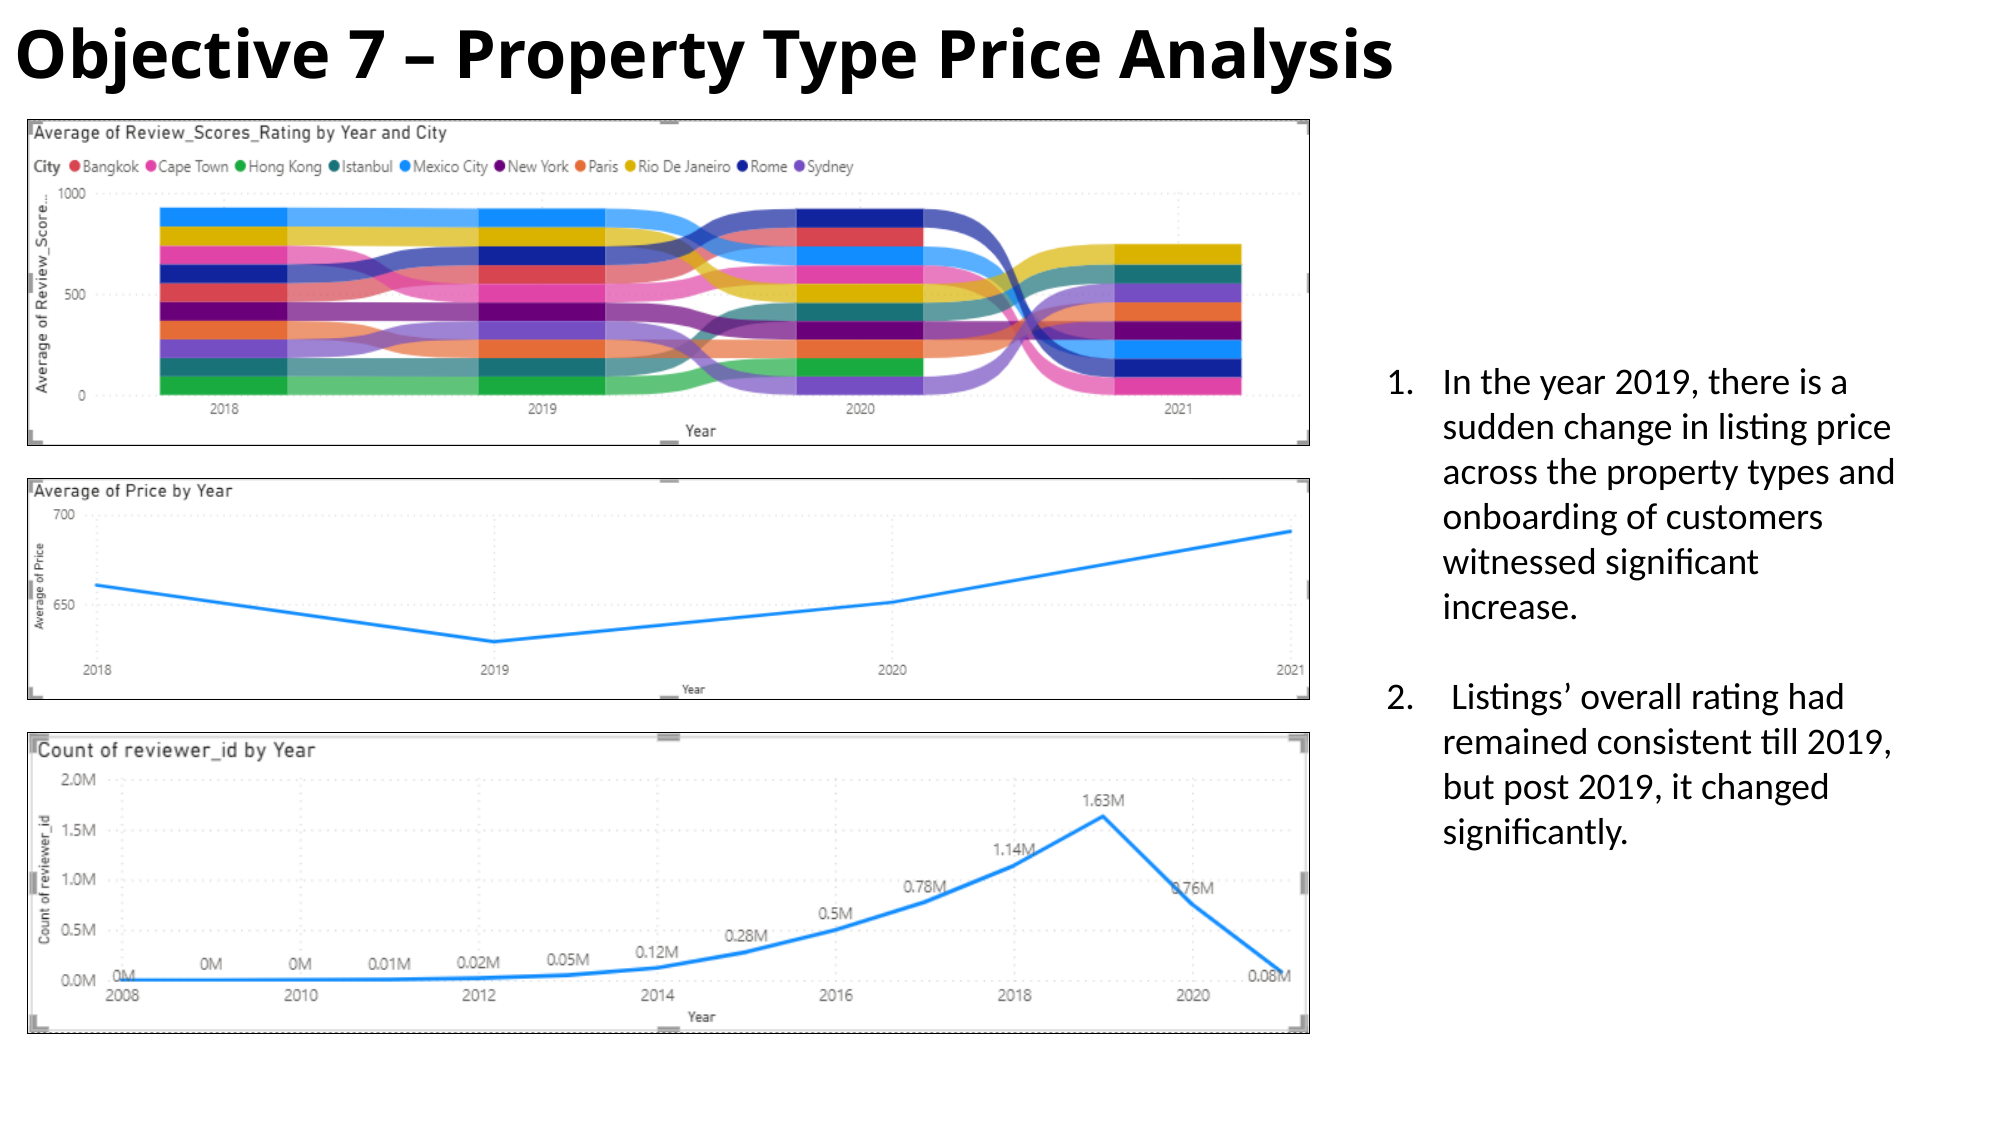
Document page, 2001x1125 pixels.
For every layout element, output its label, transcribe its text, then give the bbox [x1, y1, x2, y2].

picture [27, 119, 1310, 446]
picture [27, 732, 1310, 1034]
text_box Objective 7 – Property Type Price Analysis [0, 13, 1725, 120]
text_box In the year 2019, there is a sudden change in listing price across the property types and onboarding of customers witnessed significant increase. Listings’ overall rating had remained consistent till 2019, but post 2019, it changed significantly. [1371, 349, 1912, 860]
picture [27, 478, 1310, 700]
